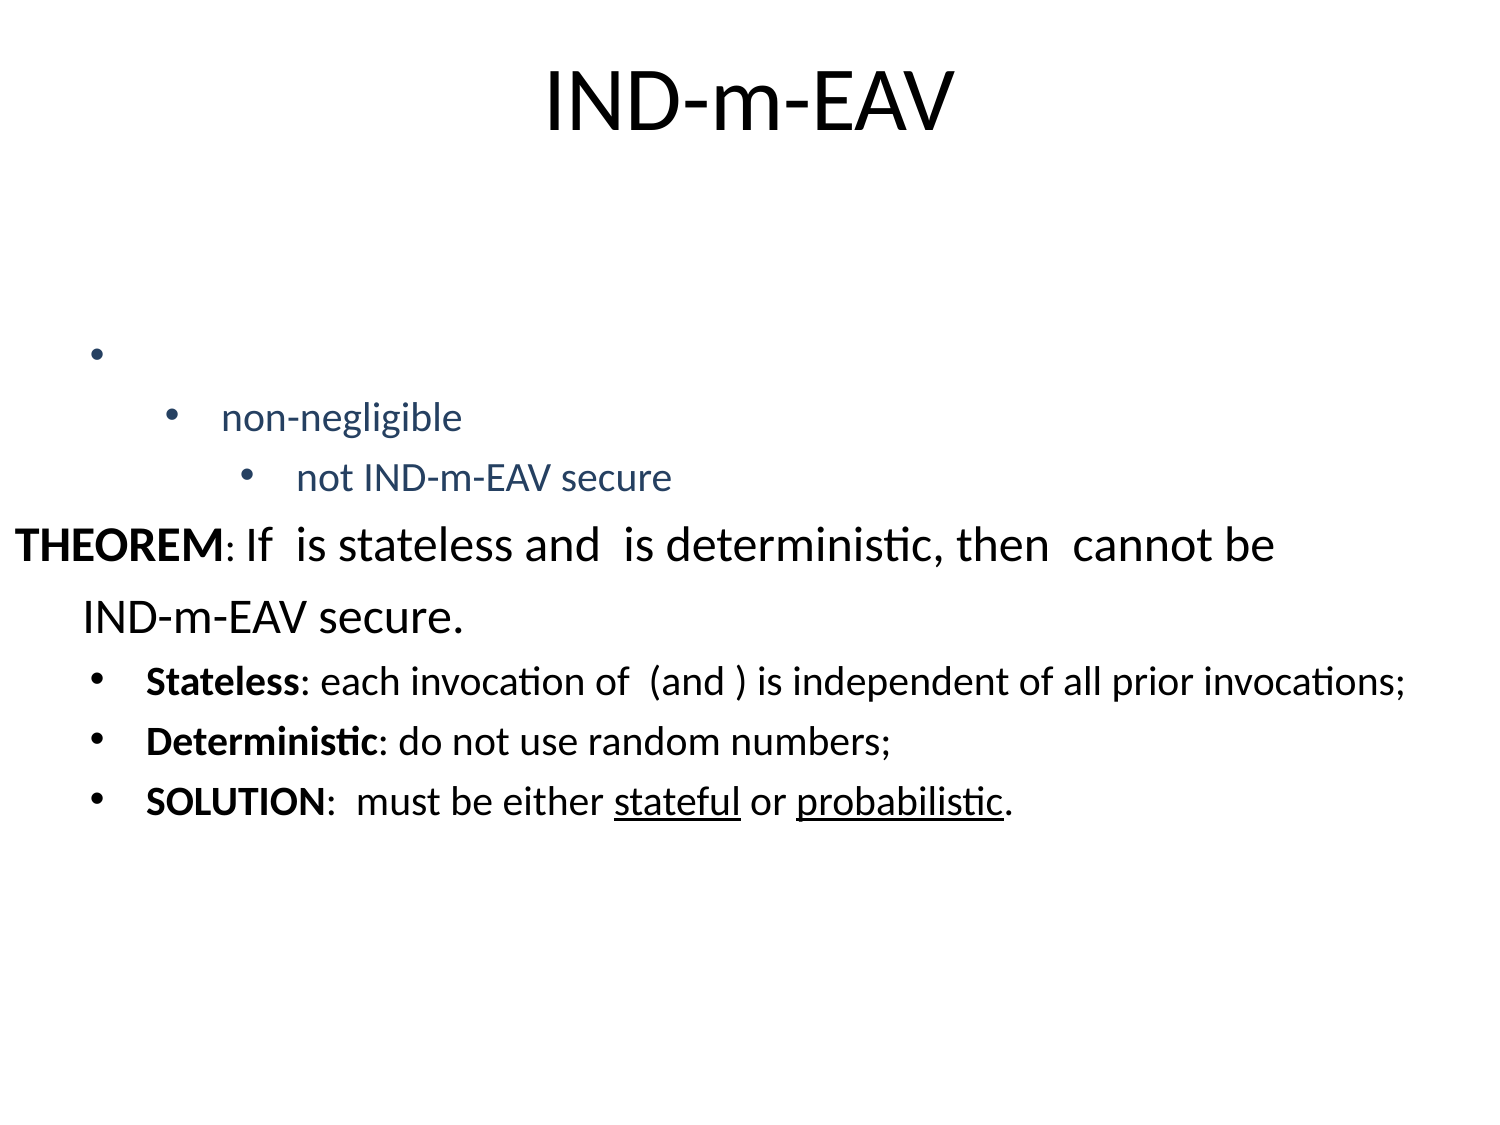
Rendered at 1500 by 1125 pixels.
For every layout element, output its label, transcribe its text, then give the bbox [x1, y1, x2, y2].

title IND-m-EAV [0, 0, 1500, 188]
